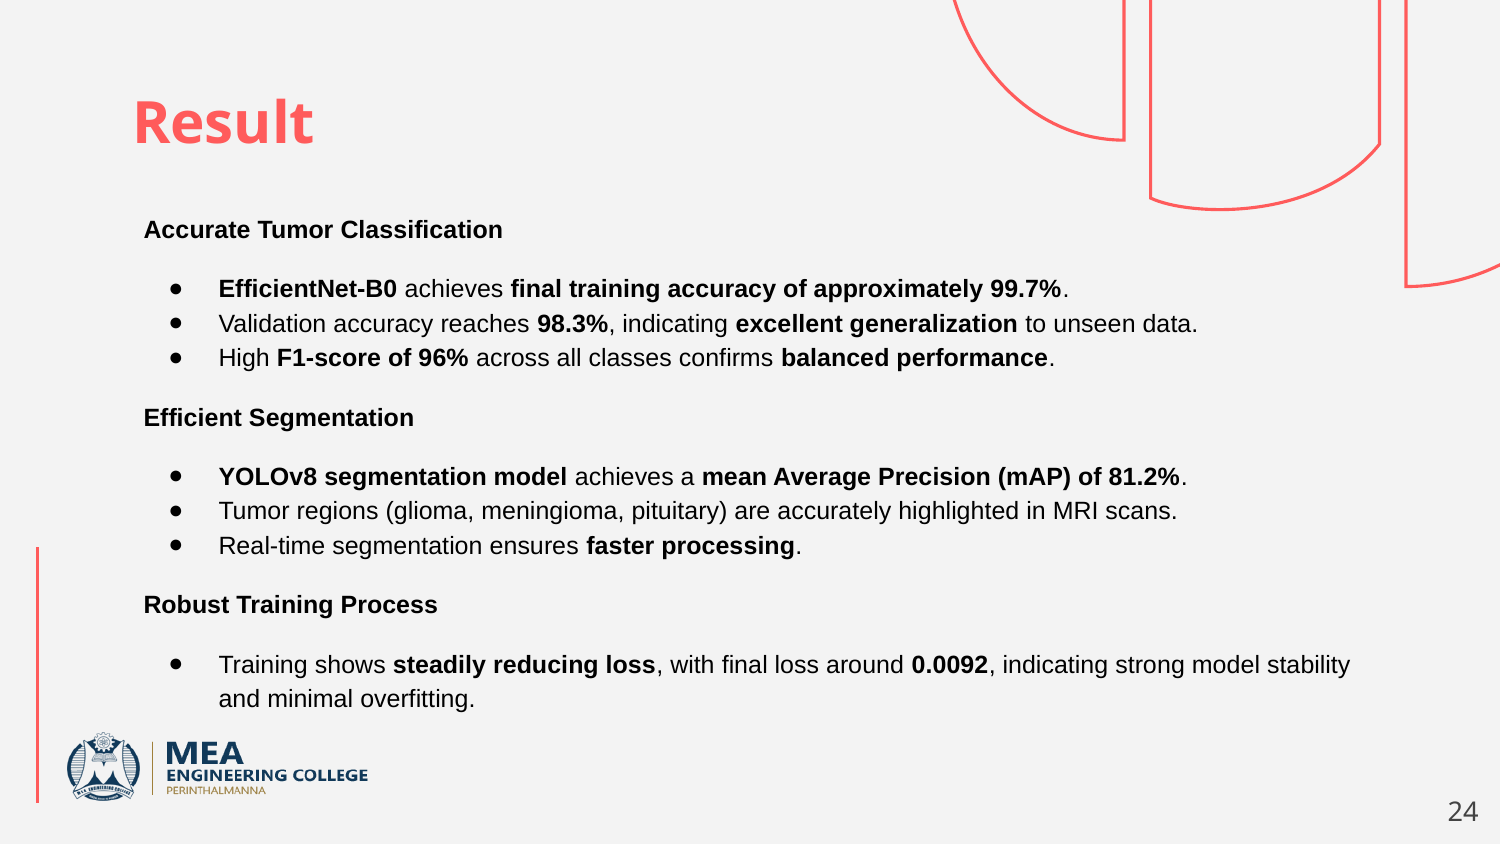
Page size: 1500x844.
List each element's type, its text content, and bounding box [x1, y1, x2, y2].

slide_number ‹#› [1403, 779, 1494, 844]
title Result [117, 70, 1383, 148]
picture [60, 711, 375, 821]
text_box Accurate Tumor Classification EfficientNet-B0 achieves final training accuracy of approximately 99.7%. Validation accuracy reaches 98.3%, indicating excellent generalization to unseen data. High F1-score of 96% across all classes confirms balanced performance. Efficient Segmentation YOLOv8 segmentation model achieves a mean Average Precision (mAP) of 81.2%. Tumor regions (glioma, meningioma, pituitary) are accurately highlighted in MRI scans. Real-time segmentation ensures faster processing. Robust Training Process Training shows steadily reducing loss, with final loss around 0.0092, indicating strong model stability and minimal overfitting. [128, 193, 1380, 665]
